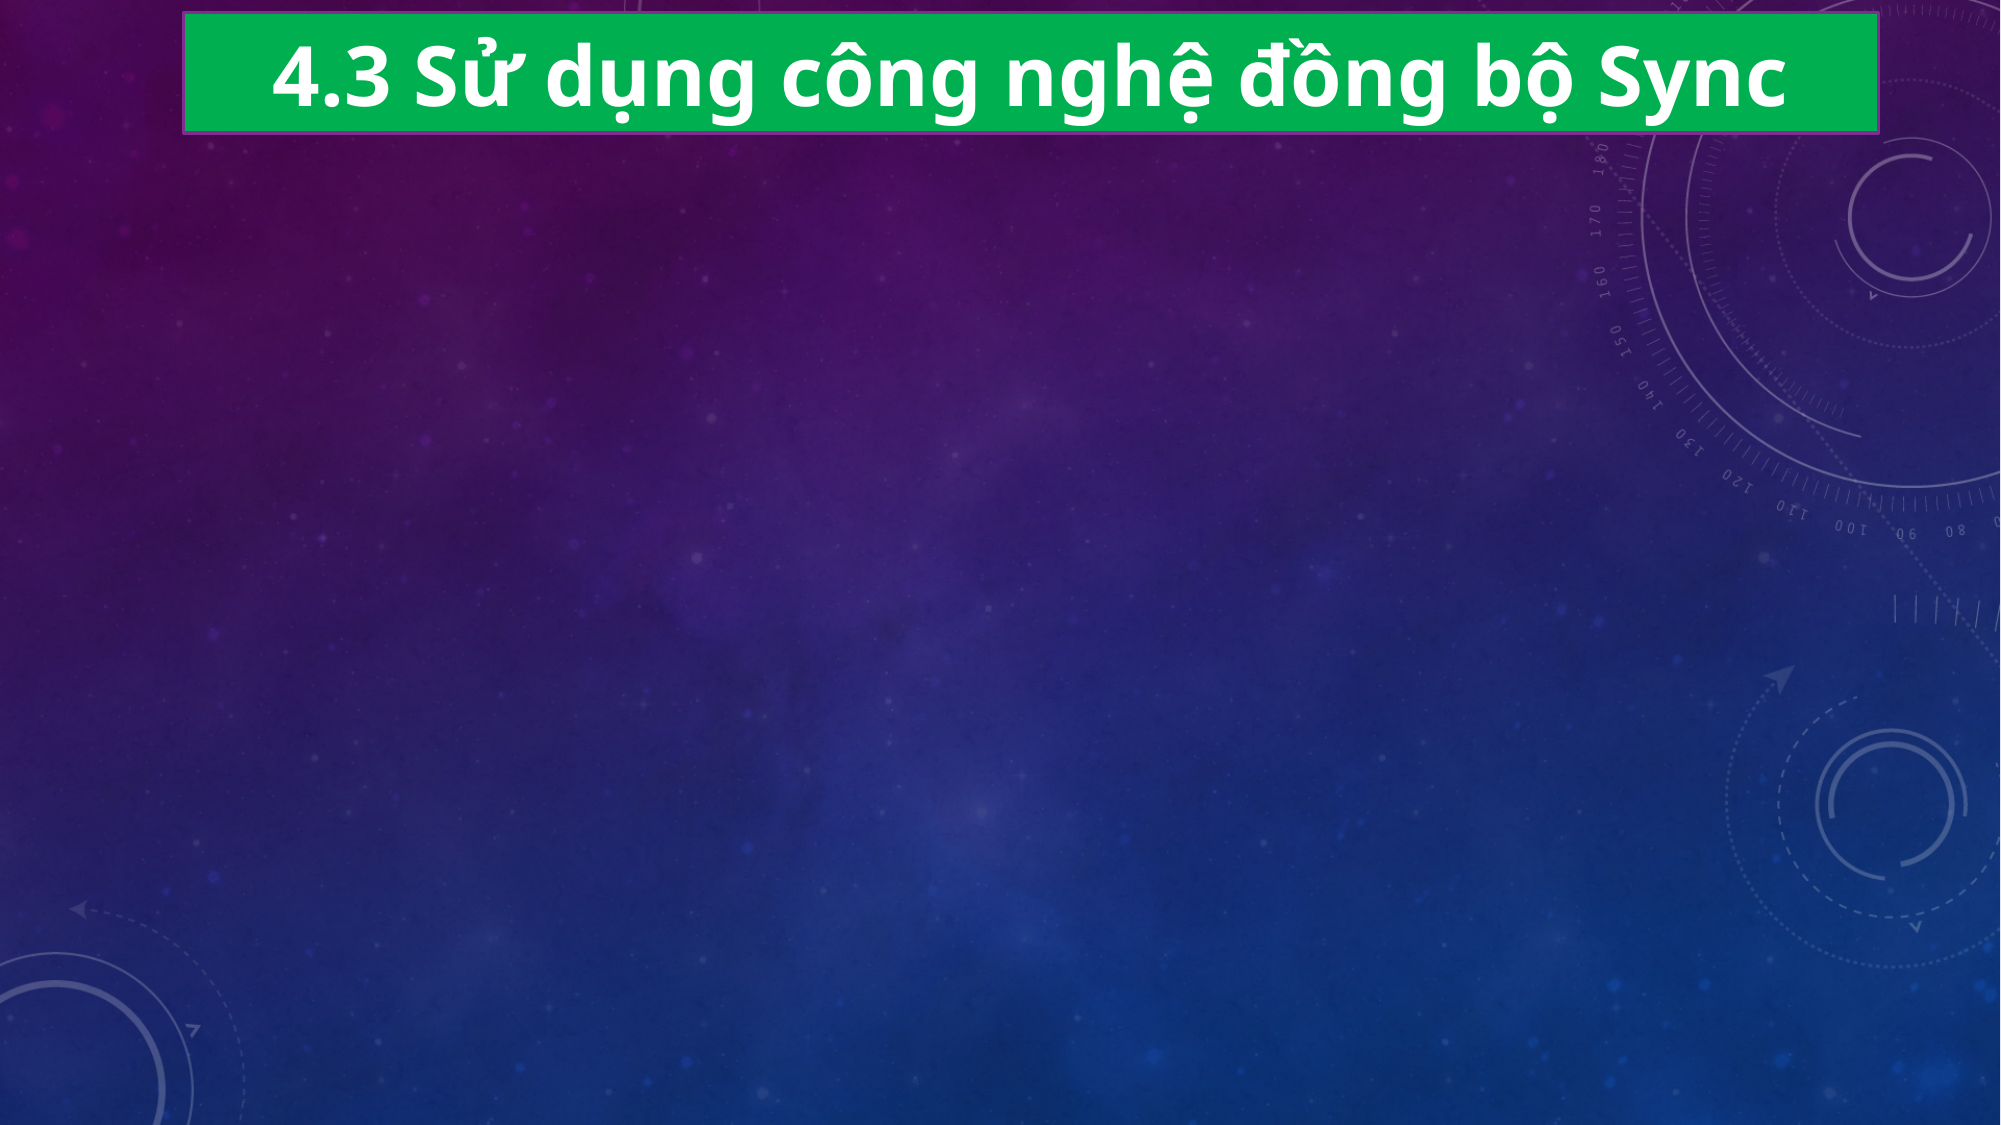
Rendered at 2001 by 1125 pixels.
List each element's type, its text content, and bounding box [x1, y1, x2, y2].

picture [0, 0, 2001, 1125]
text_box 4.3 Sử dụng công nghệ đồng bộ Sync [182, 11, 1880, 135]
